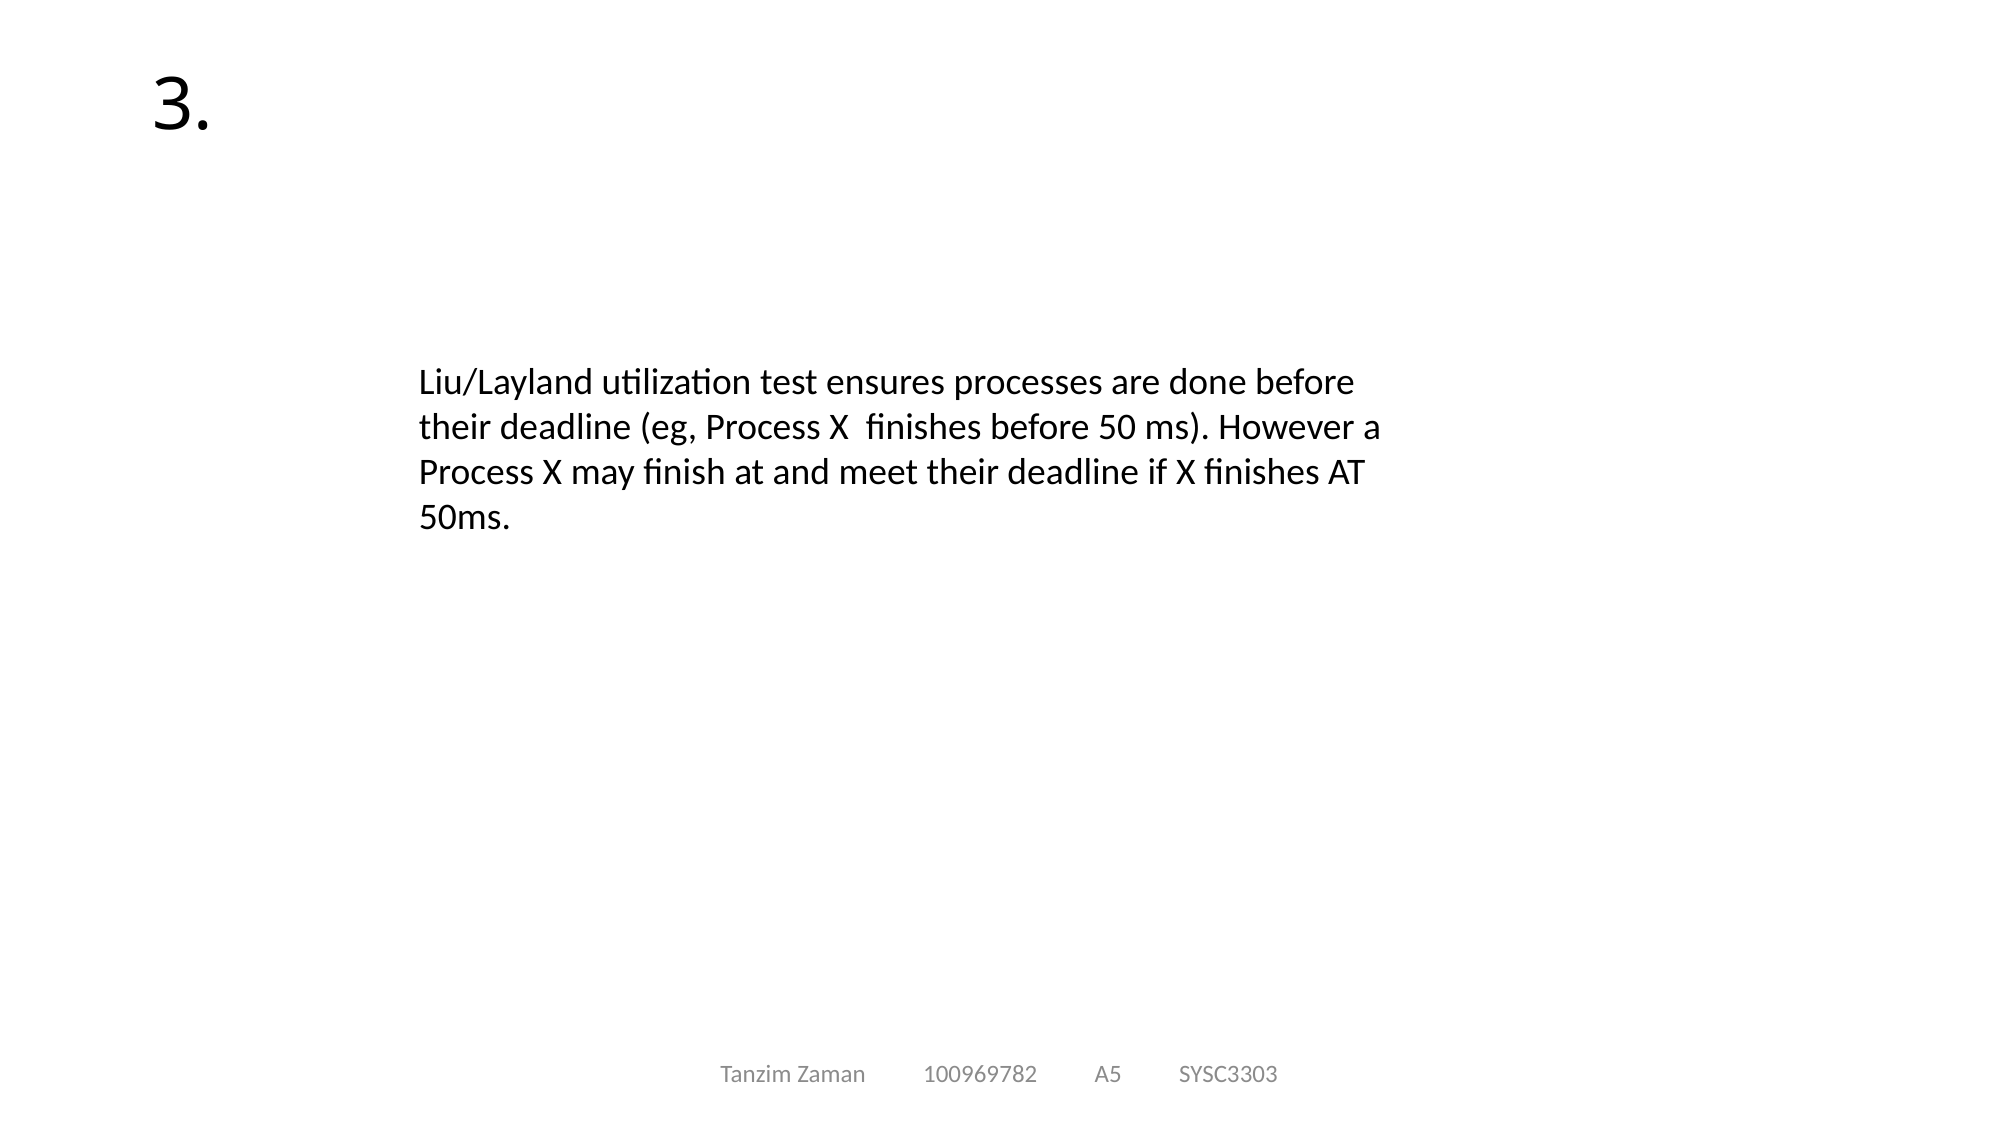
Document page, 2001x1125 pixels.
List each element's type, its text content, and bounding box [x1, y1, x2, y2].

text_box Liu/Layland utilization test ensures processes are done before their deadline (eg, Process X finishes before 50 ms). However a Process X may finish at and meet their deadline if X finishes AT 50ms. [404, 349, 1444, 545]
footer Tanzim Zaman 100969782 A5 SYSC3303 [662, 1042, 1338, 1103]
title 3. [137, 59, 1863, 154]
